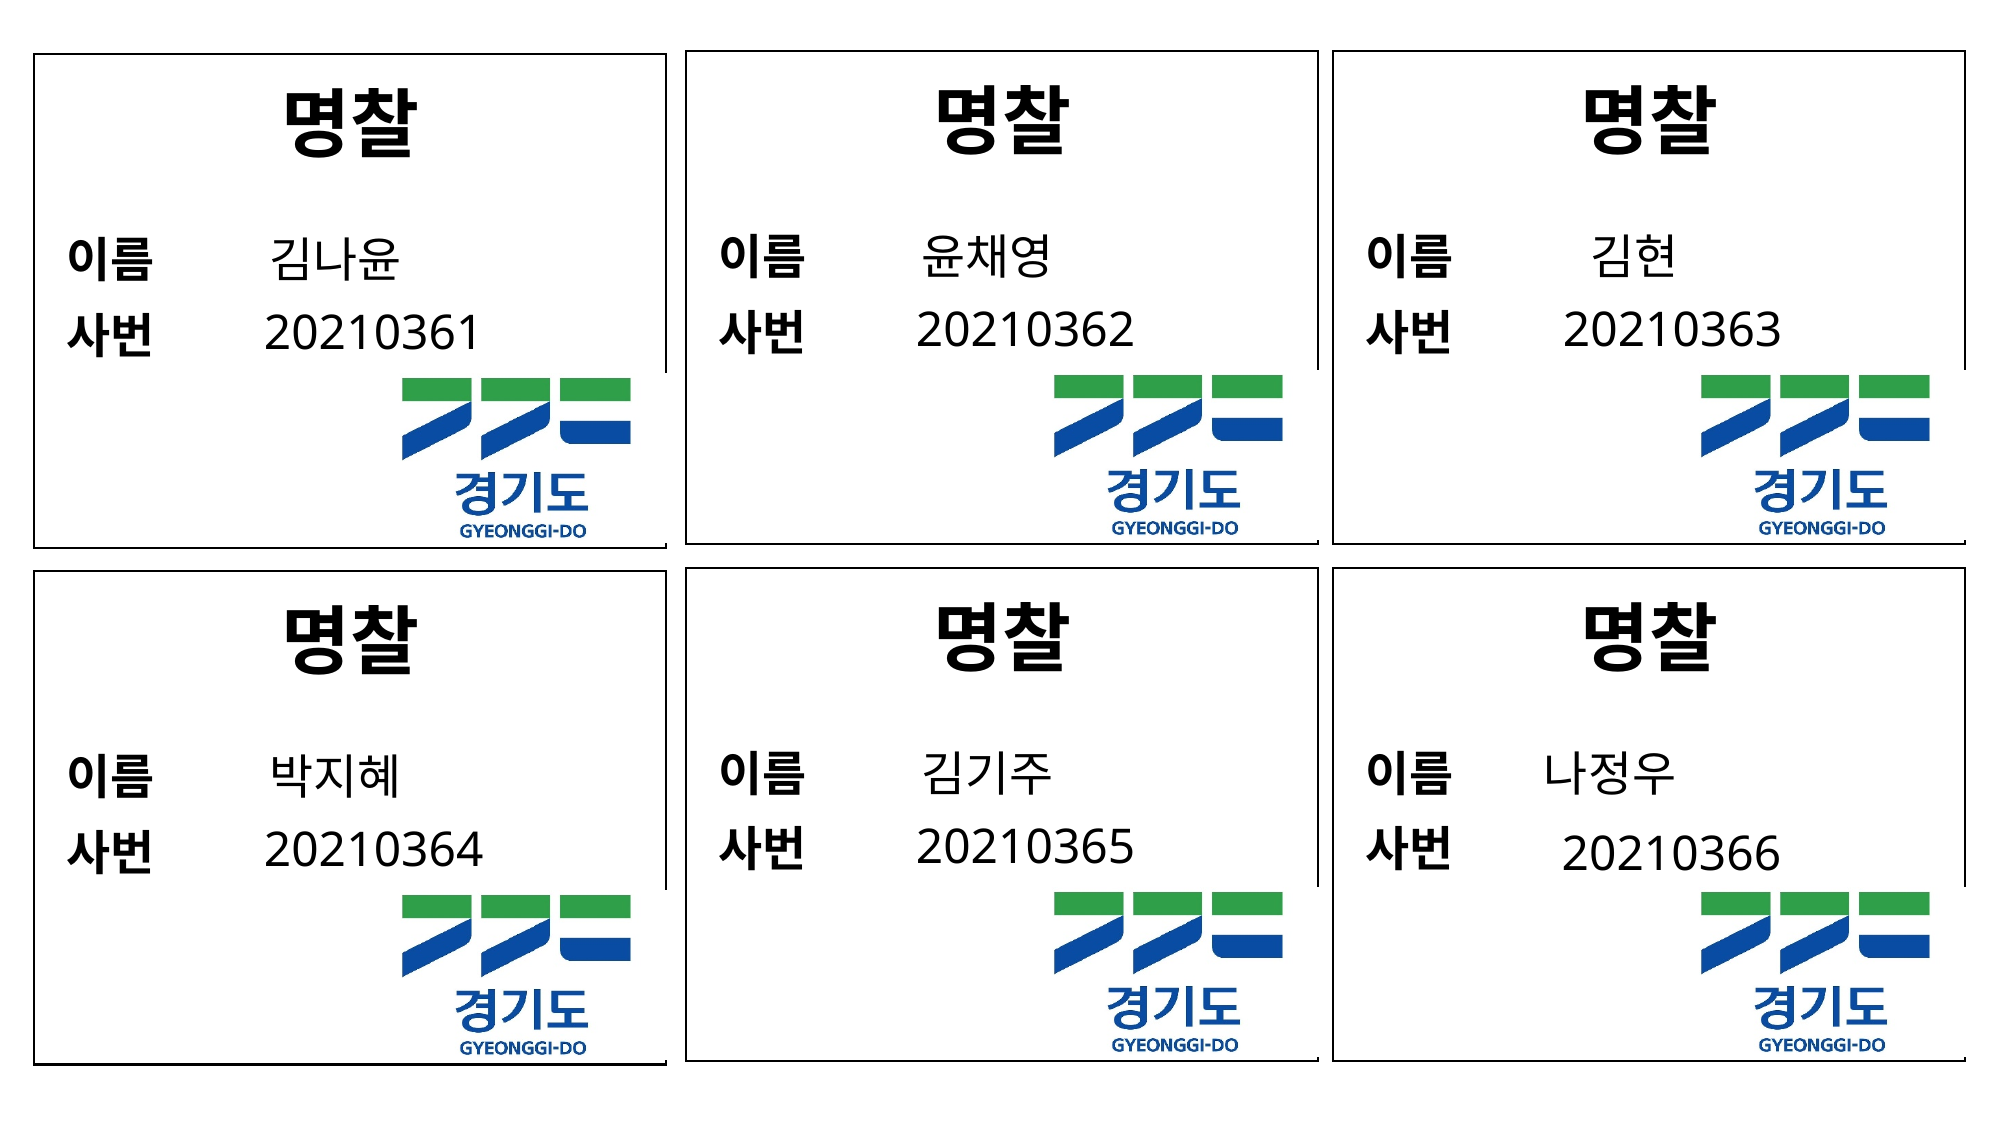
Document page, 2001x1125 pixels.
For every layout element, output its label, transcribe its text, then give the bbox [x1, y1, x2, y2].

text_box 이름 [52, 738, 231, 812]
text_box 명찰 [266, 69, 435, 175]
text_box 20210364 [249, 811, 685, 884]
text_box 사번 [703, 811, 883, 884]
text_box 명찰 [1565, 66, 1734, 171]
text_box 윤채영 [906, 218, 1069, 291]
text_box 20210362 [901, 291, 1332, 364]
text_box 명찰 [266, 586, 435, 692]
text_box 이름 [52, 222, 231, 295]
text_box [1332, 50, 1966, 545]
text_box [685, 50, 1319, 545]
picture [1019, 370, 1319, 540]
text_box 사번 [1351, 294, 1530, 367]
text_box [685, 567, 1319, 1062]
text_box 나정우 [1529, 735, 1692, 808]
picture [1666, 370, 1966, 540]
text_box 김기주 [906, 735, 1069, 808]
text_box 20210361 [249, 294, 685, 367]
text_box 이름 [703, 218, 883, 292]
text_box 김현 [1575, 218, 1694, 291]
text_box [1332, 567, 1966, 1062]
text_box 이름 [703, 735, 883, 808]
text_box 20210365 [901, 808, 1332, 881]
text_box 명찰 [918, 583, 1087, 688]
text_box 명찰 [1565, 583, 1734, 688]
text_box 김나윤 [254, 222, 417, 294]
picture [367, 890, 667, 1060]
text_box 이름 [1351, 735, 1529, 808]
text_box 사번 [1351, 811, 1530, 884]
text_box [33, 570, 667, 1066]
text_box 명찰 [918, 66, 1087, 171]
picture [1666, 887, 1966, 1057]
picture [1019, 887, 1319, 1057]
text_box 사번 [703, 294, 883, 367]
text_box 20210366 [1546, 814, 2000, 887]
text_box 사번 [52, 814, 231, 887]
text_box 20210363 [1548, 291, 2000, 364]
picture [367, 373, 667, 543]
text_box [33, 53, 667, 549]
text_box 이름 [1351, 218, 1530, 292]
text_box 박지혜 [254, 738, 417, 811]
text_box 사번 [52, 297, 231, 370]
